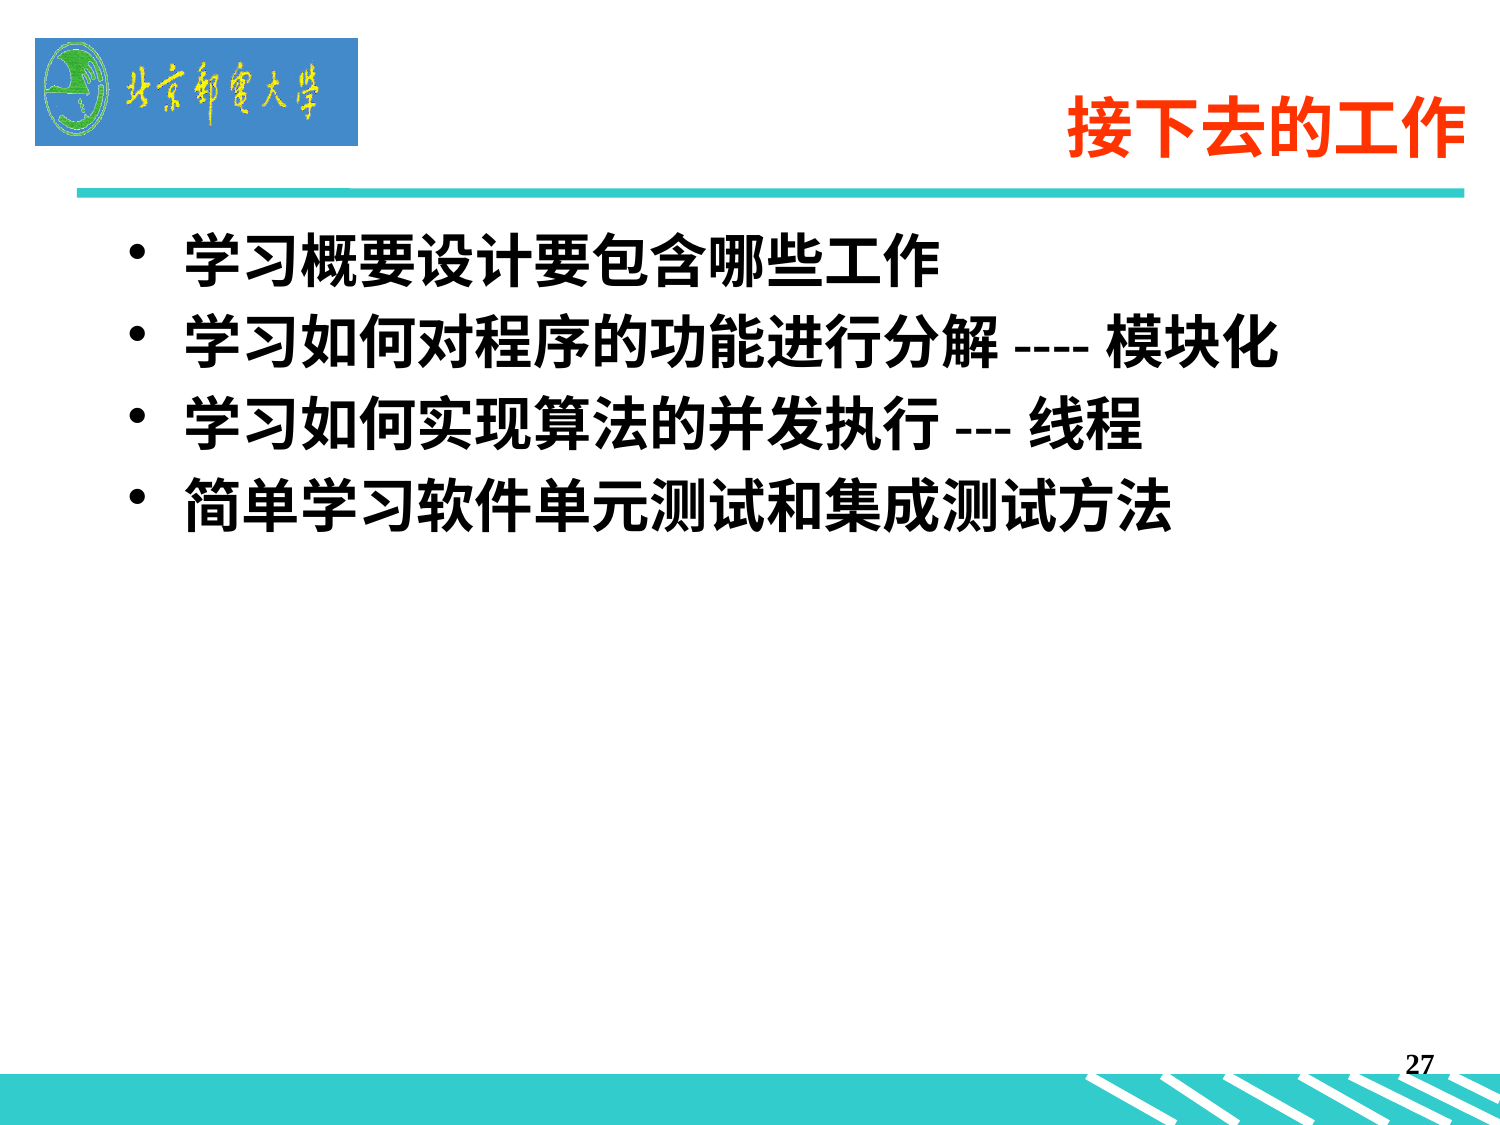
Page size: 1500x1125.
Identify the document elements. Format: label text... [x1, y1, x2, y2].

slide_number 27 [1137, 1037, 1451, 1113]
picture [34, 37, 358, 146]
title 接下去的工作 [207, 66, 1483, 185]
list 学习概要设计要包含哪些工作 学习如何对程序的功能进行分解----模块化 学习如何实现算法的并发执行---线程 简单学习软件单元测试和集成测试方法 [112, 216, 1388, 974]
